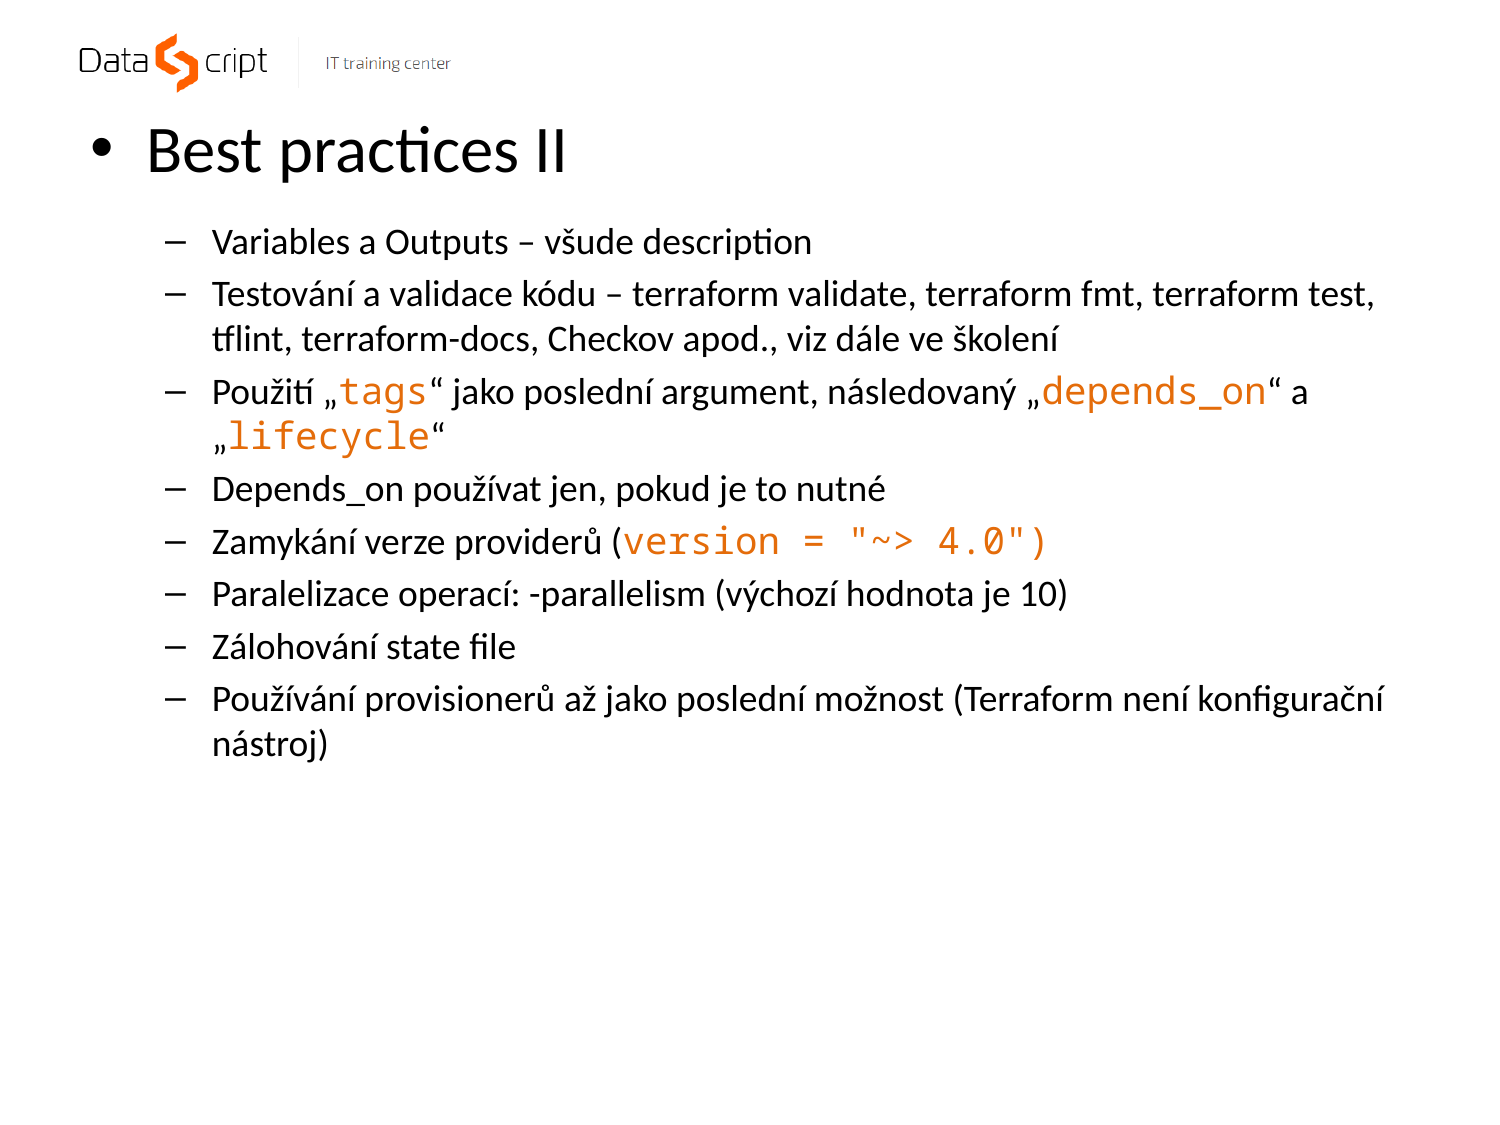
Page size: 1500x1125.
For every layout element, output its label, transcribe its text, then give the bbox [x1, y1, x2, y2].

list Best practices II Variables a Outputs – všude description Testování a validace kódu – terraform validate, terraform fmt, terraform test, tflint, terraform-docs, Checkov apod., viz dále ve školení Použití „tags“ jako poslední argument, následovaný „depends_on“ a „lifecycle“ Depends_on používat jen, pokud je to nutné Zamykání verze providerů (version = "~> 4.0") Paralelizace operací: -parallelism (výchozí hodnota je 10) Zálohování state file Používání provisionerů až jako poslední možnost (Terraform není konfigurační nástroj) [75, 98, 1425, 1059]
picture [74, 26, 455, 99]
